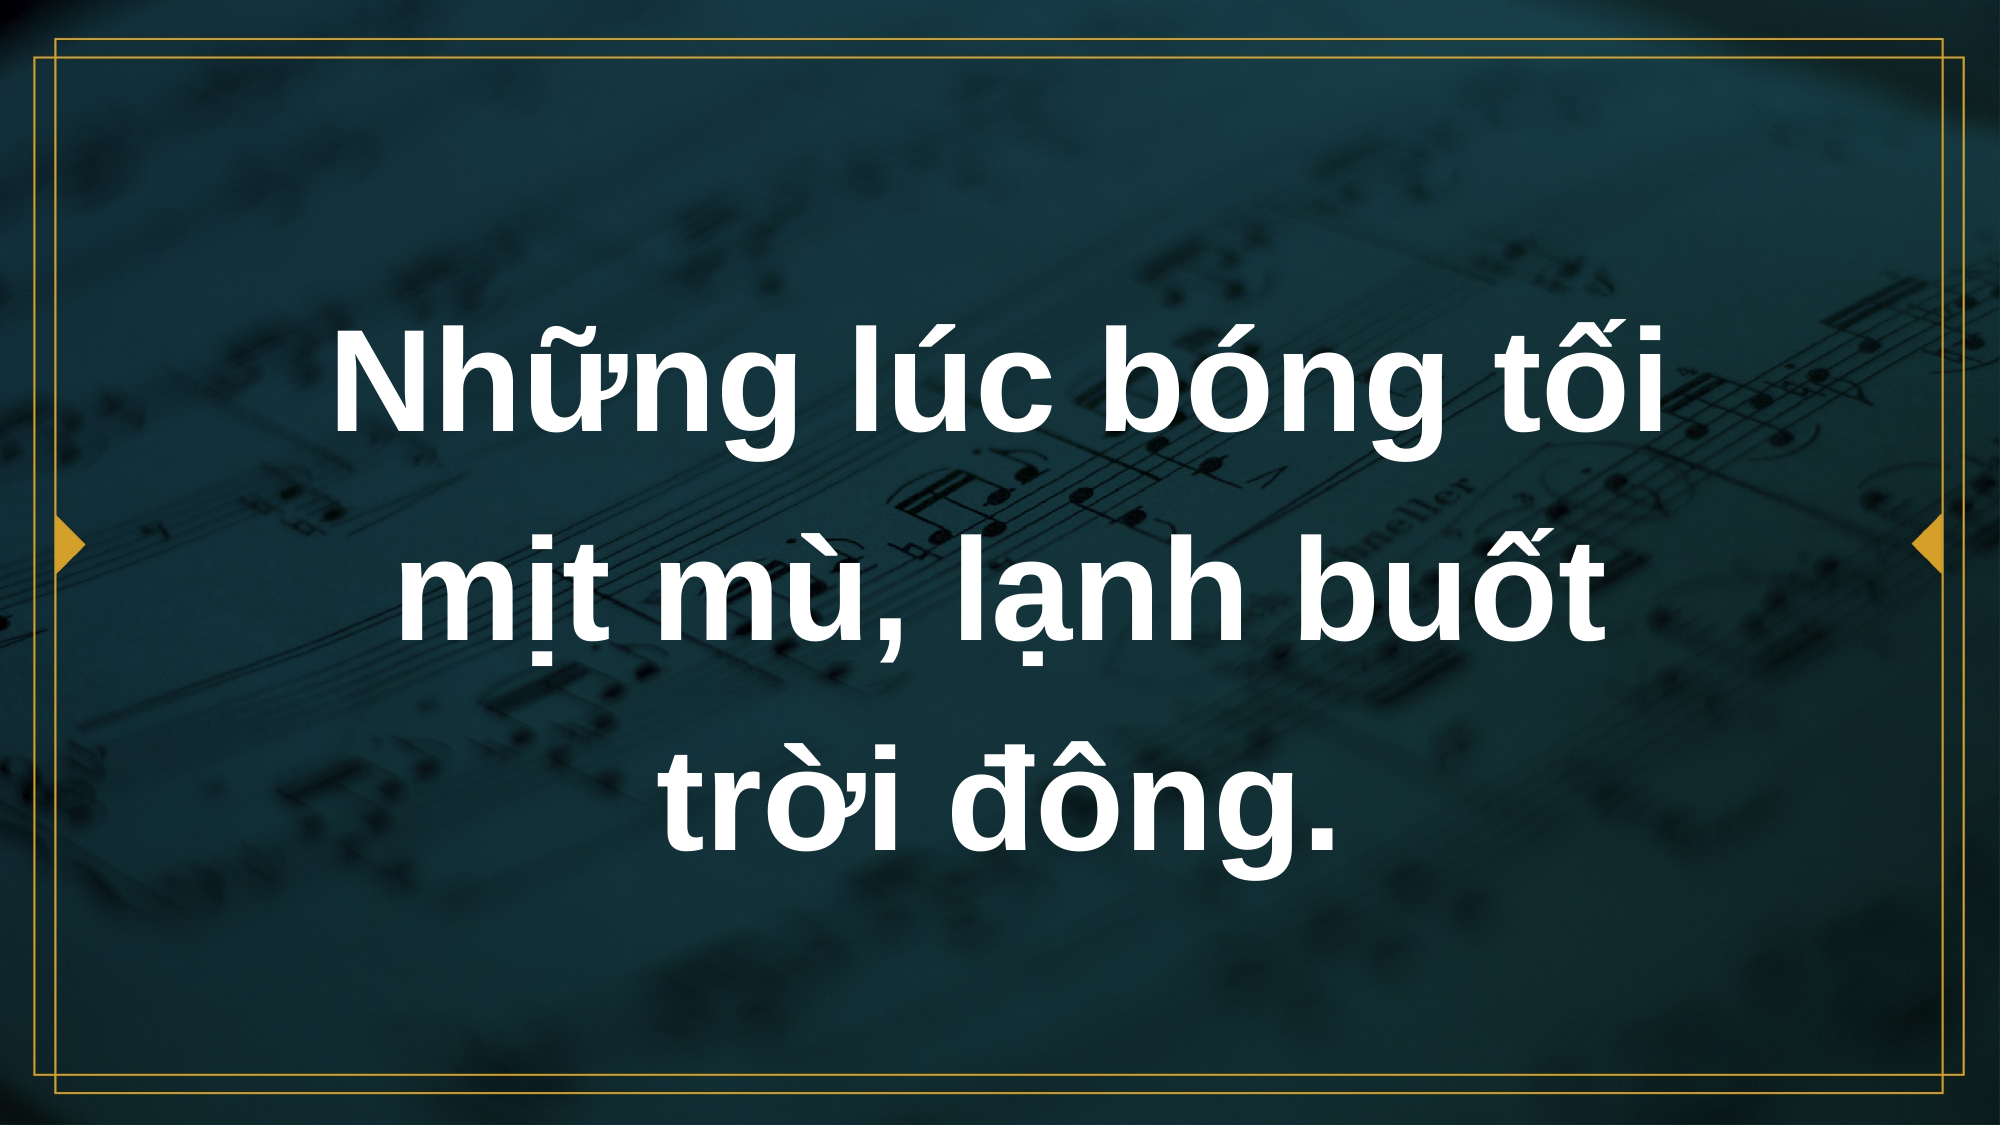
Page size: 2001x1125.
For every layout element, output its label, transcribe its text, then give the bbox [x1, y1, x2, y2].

picture [0, 0, 2000, 1125]
title Những lúc bóng tối mịt mù, lạnh buốt trời đông. [55, 53, 1945, 1077]
